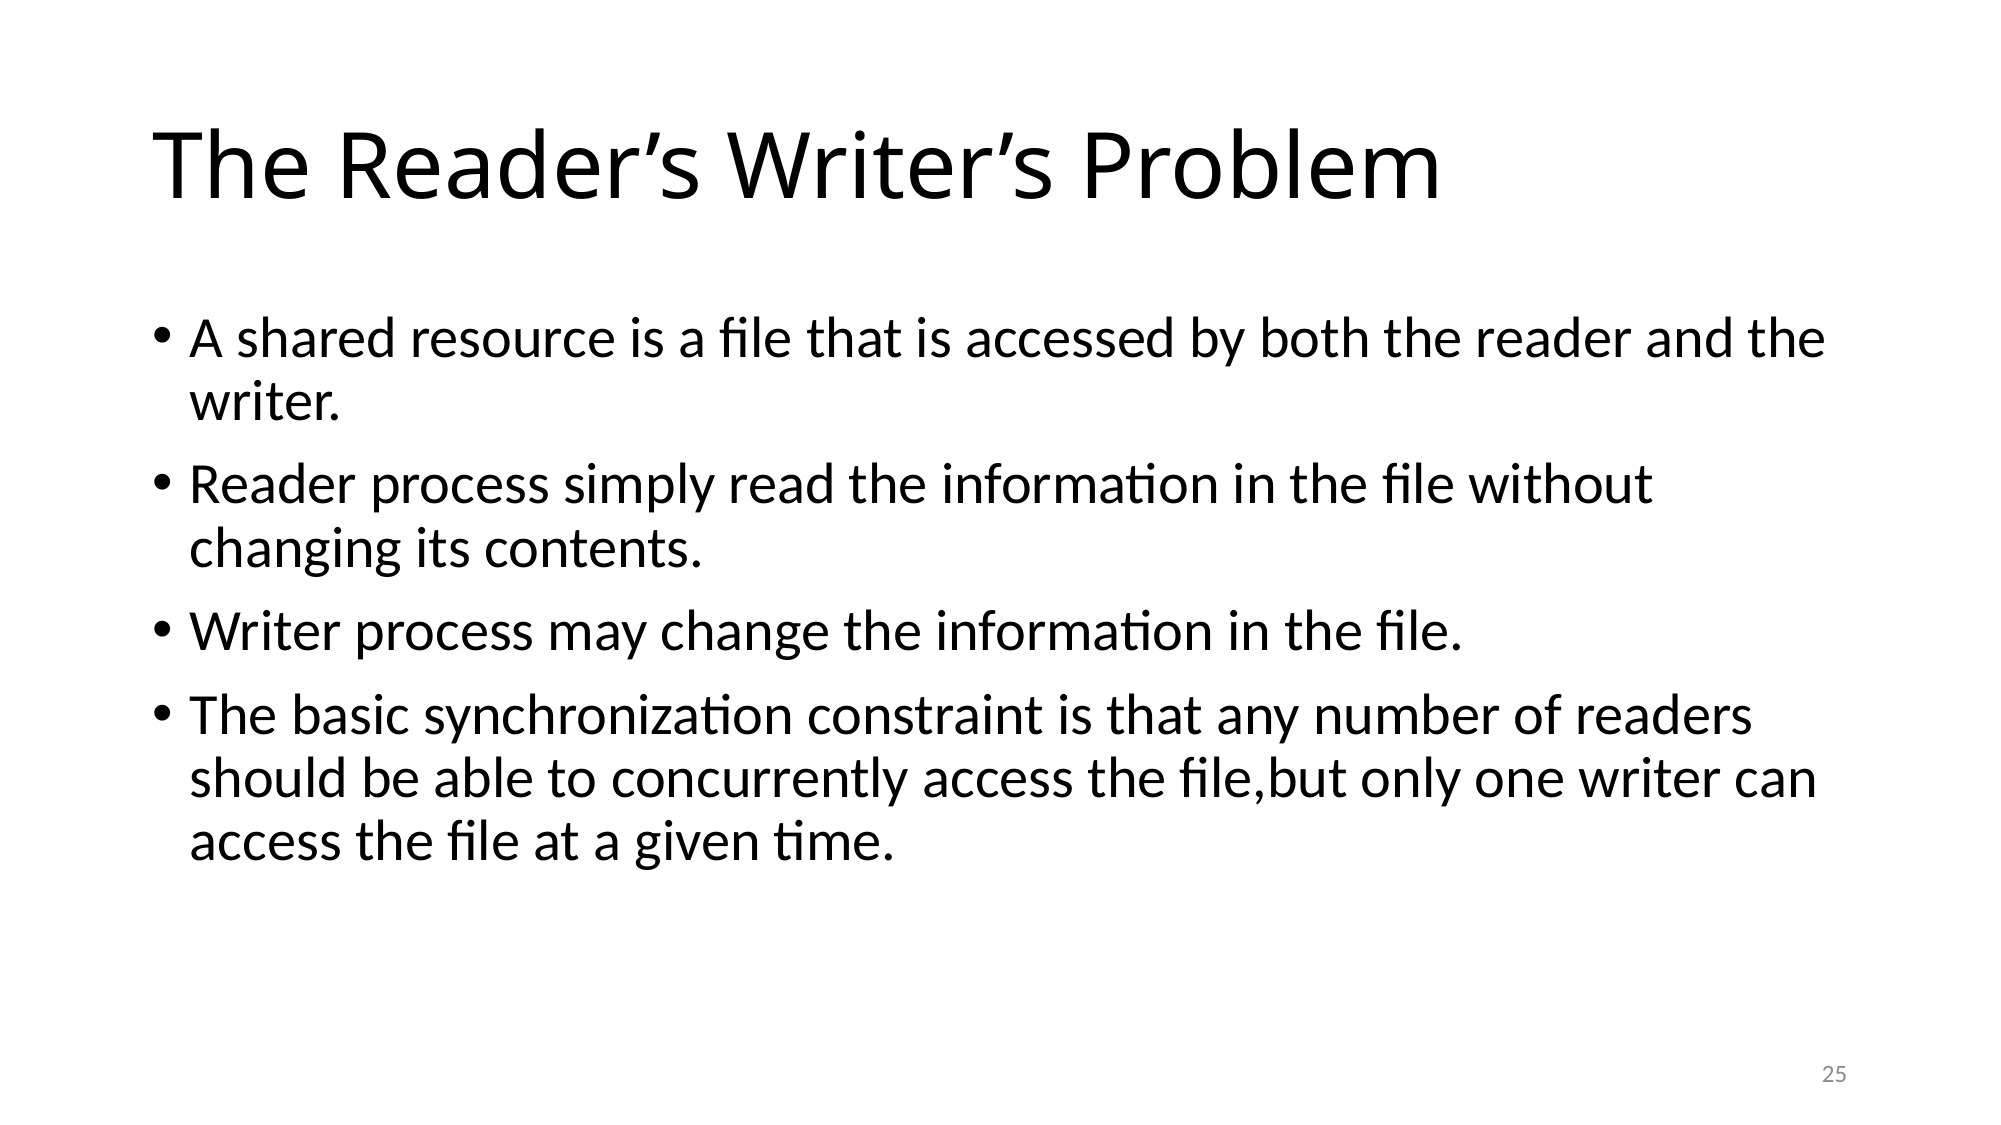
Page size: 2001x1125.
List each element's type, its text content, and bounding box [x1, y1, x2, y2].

title The Reader’s Writer’s Problem [137, 59, 1863, 278]
slide_number 25 [1412, 1042, 1863, 1103]
list A shared resource is a file that is accessed by both the reader and the writer. Reader process simply read the information in the file without changing its contents. Writer process may change the information in the file. The basic synchronization constraint is that any number of readers should be able to concurrently access the file,but only one writer can access the file at a given time. [137, 299, 1863, 1014]
